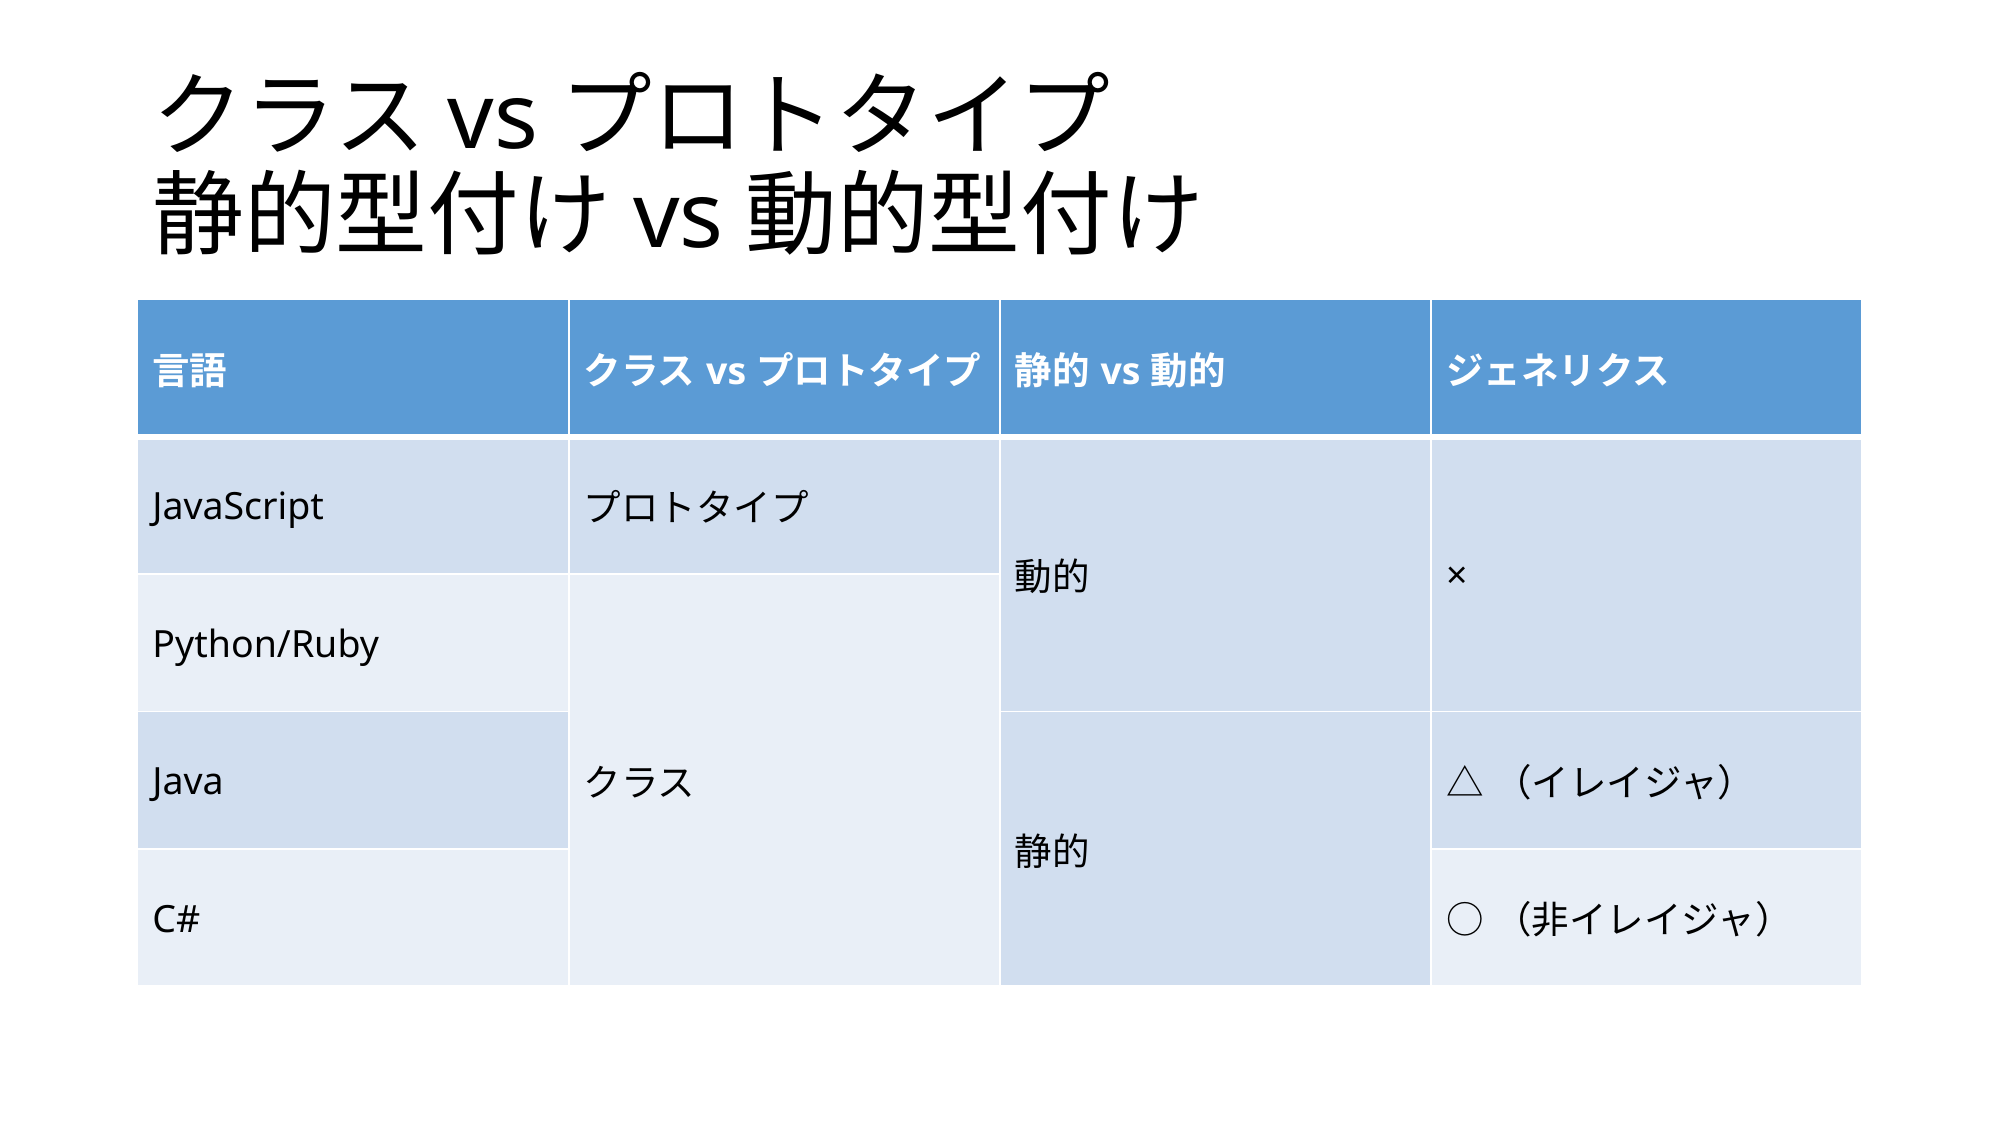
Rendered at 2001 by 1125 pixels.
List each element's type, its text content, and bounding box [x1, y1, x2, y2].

table_cell JavaScript [138, 440, 568, 573]
table_cell C# [138, 850, 568, 985]
table_cell ○（非イレイジャ） [1432, 850, 1861, 985]
table_header ジェネリクス [1432, 300, 1861, 434]
table_header 言語 [138, 300, 568, 434]
table_cell プロトタイプ [570, 440, 999, 573]
table_cell △（イレイジャ） [1432, 712, 1861, 848]
table_header 静的vs動的 [1001, 300, 1430, 434]
table_cell Java [138, 712, 568, 848]
title クラスvsプロトタイプ 静的型付けvs動的型付け [137, 59, 1863, 278]
table_header クラスvsプロトタイプ [570, 300, 999, 434]
table_cell Python/Ruby [138, 575, 568, 711]
table_cell × [1432, 440, 1861, 711]
table_cell 静的 [1001, 712, 1430, 985]
table_cell 動的 [1001, 440, 1430, 711]
table_cell クラス [570, 575, 999, 985]
